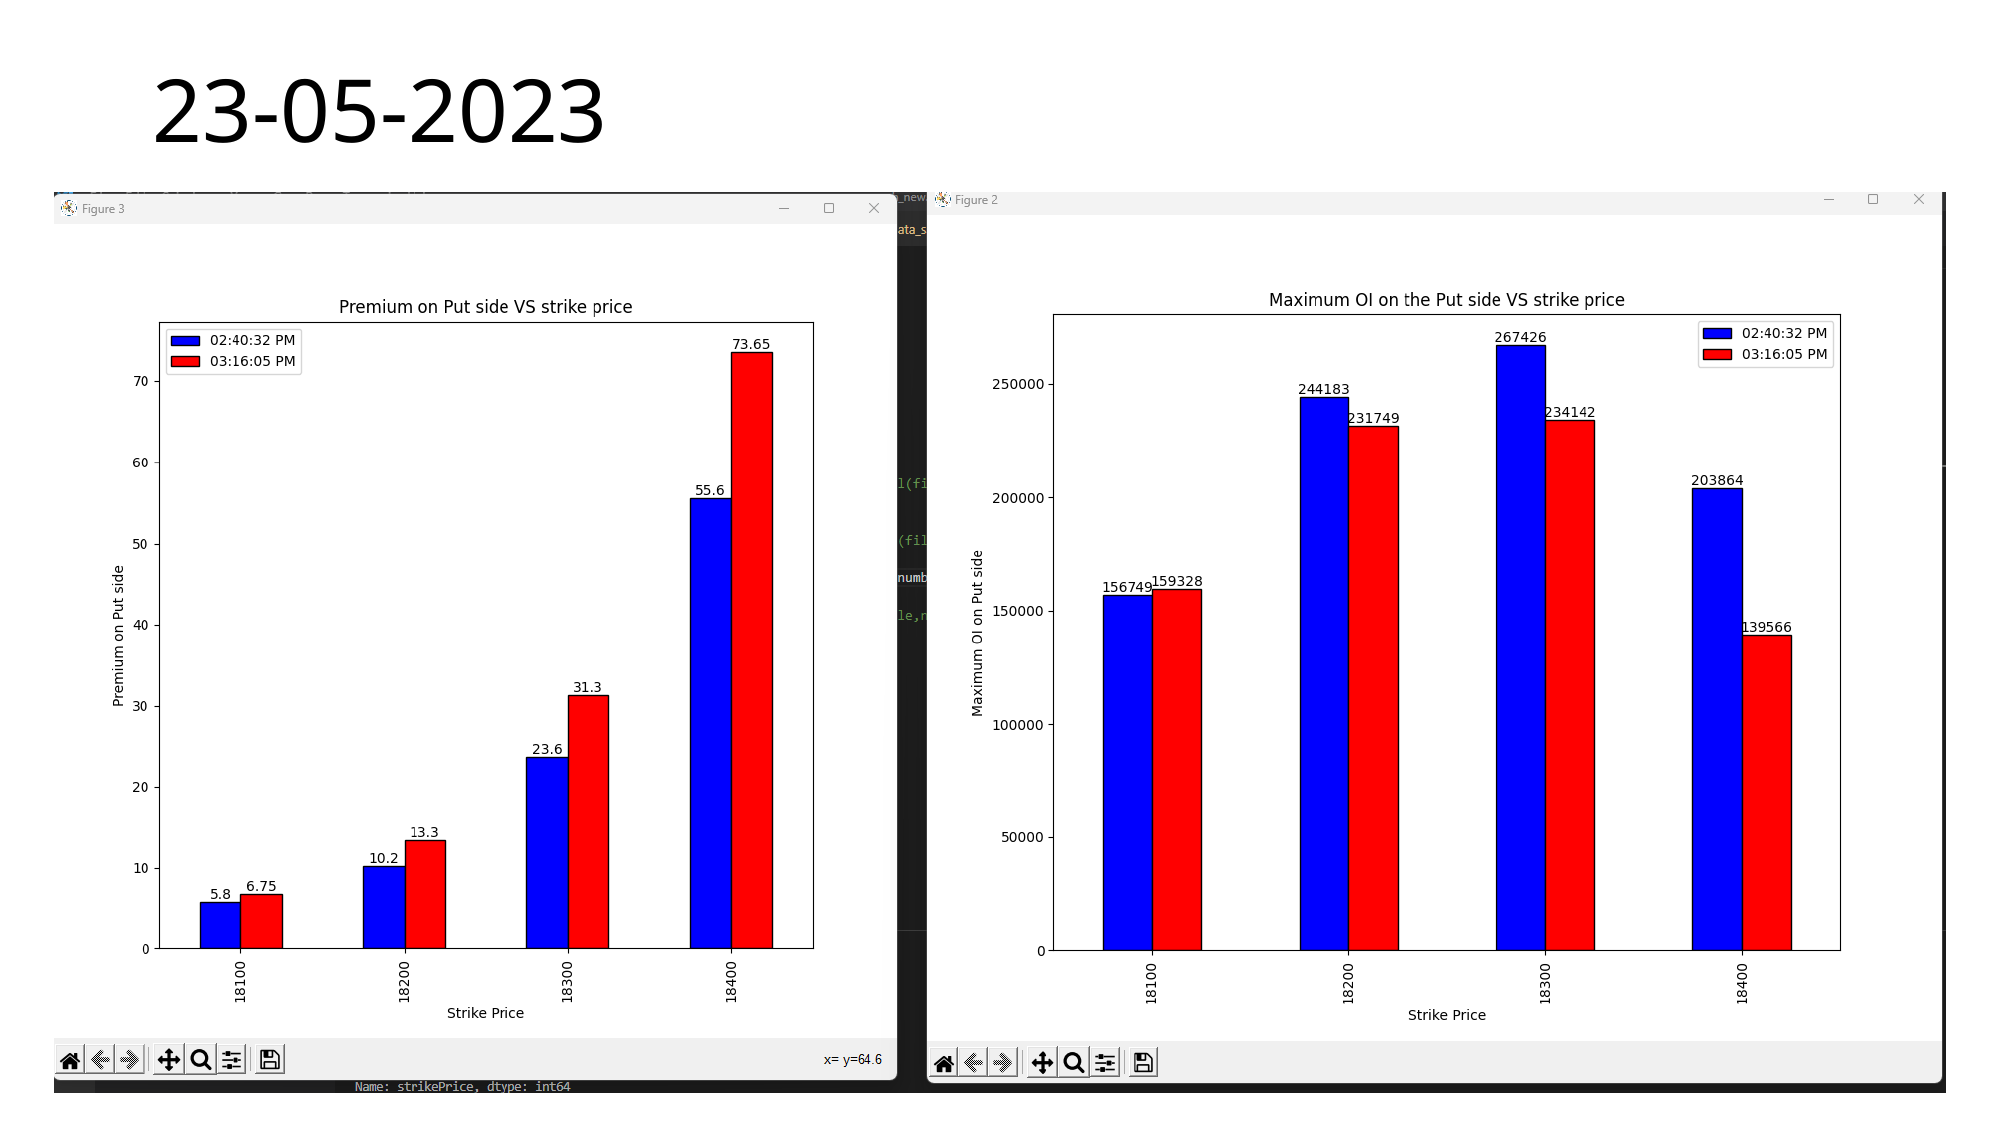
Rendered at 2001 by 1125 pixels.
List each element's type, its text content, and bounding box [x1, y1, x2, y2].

title 23-05-2023 [137, 59, 1863, 170]
picture [54, 192, 1946, 1093]
